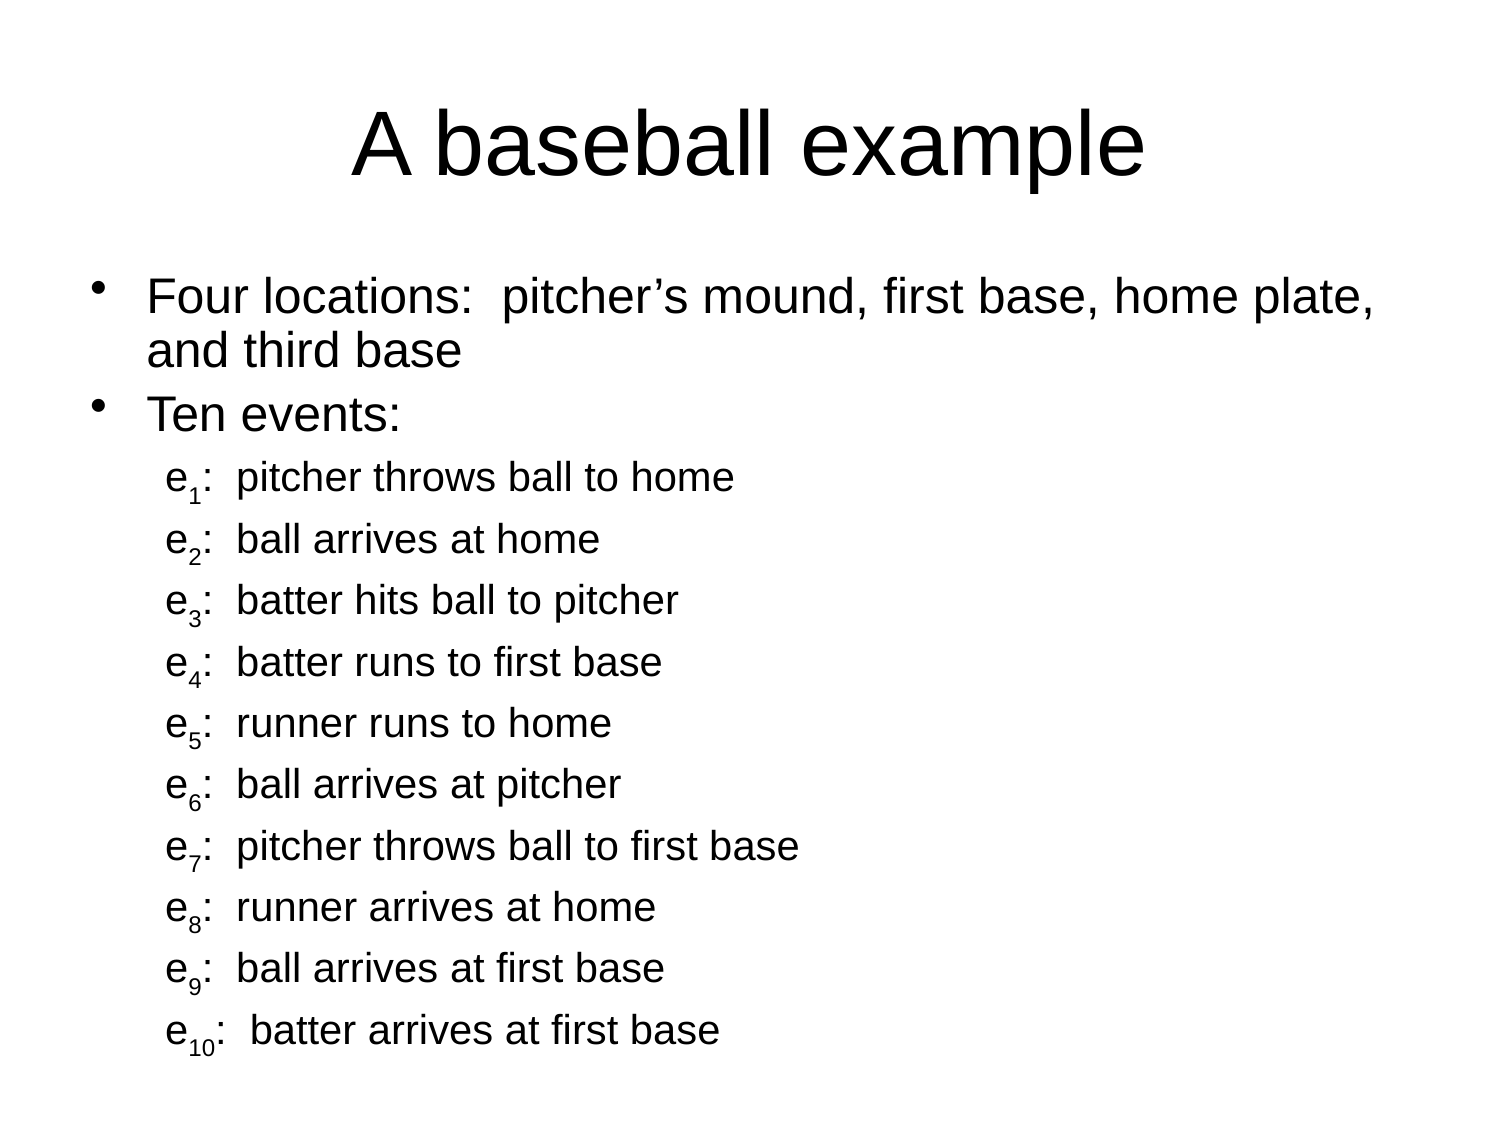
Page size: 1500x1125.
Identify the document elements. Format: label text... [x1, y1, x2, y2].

list Four locations: pitcher’s mound, first base, home plate, and third base Ten events: e1: pitcher throws ball to home e2: ball arrives at home e3: batter hits ball to pitcher e4: batter runs to first base e5: runner runs to home e6: ball arrives at pitcher e7: pitcher throws ball to first base e8: runner arrives at home e9: ball arrives at first base e10: batter arrives at first base [75, 262, 1425, 1005]
title A baseball example [75, 45, 1425, 233]
